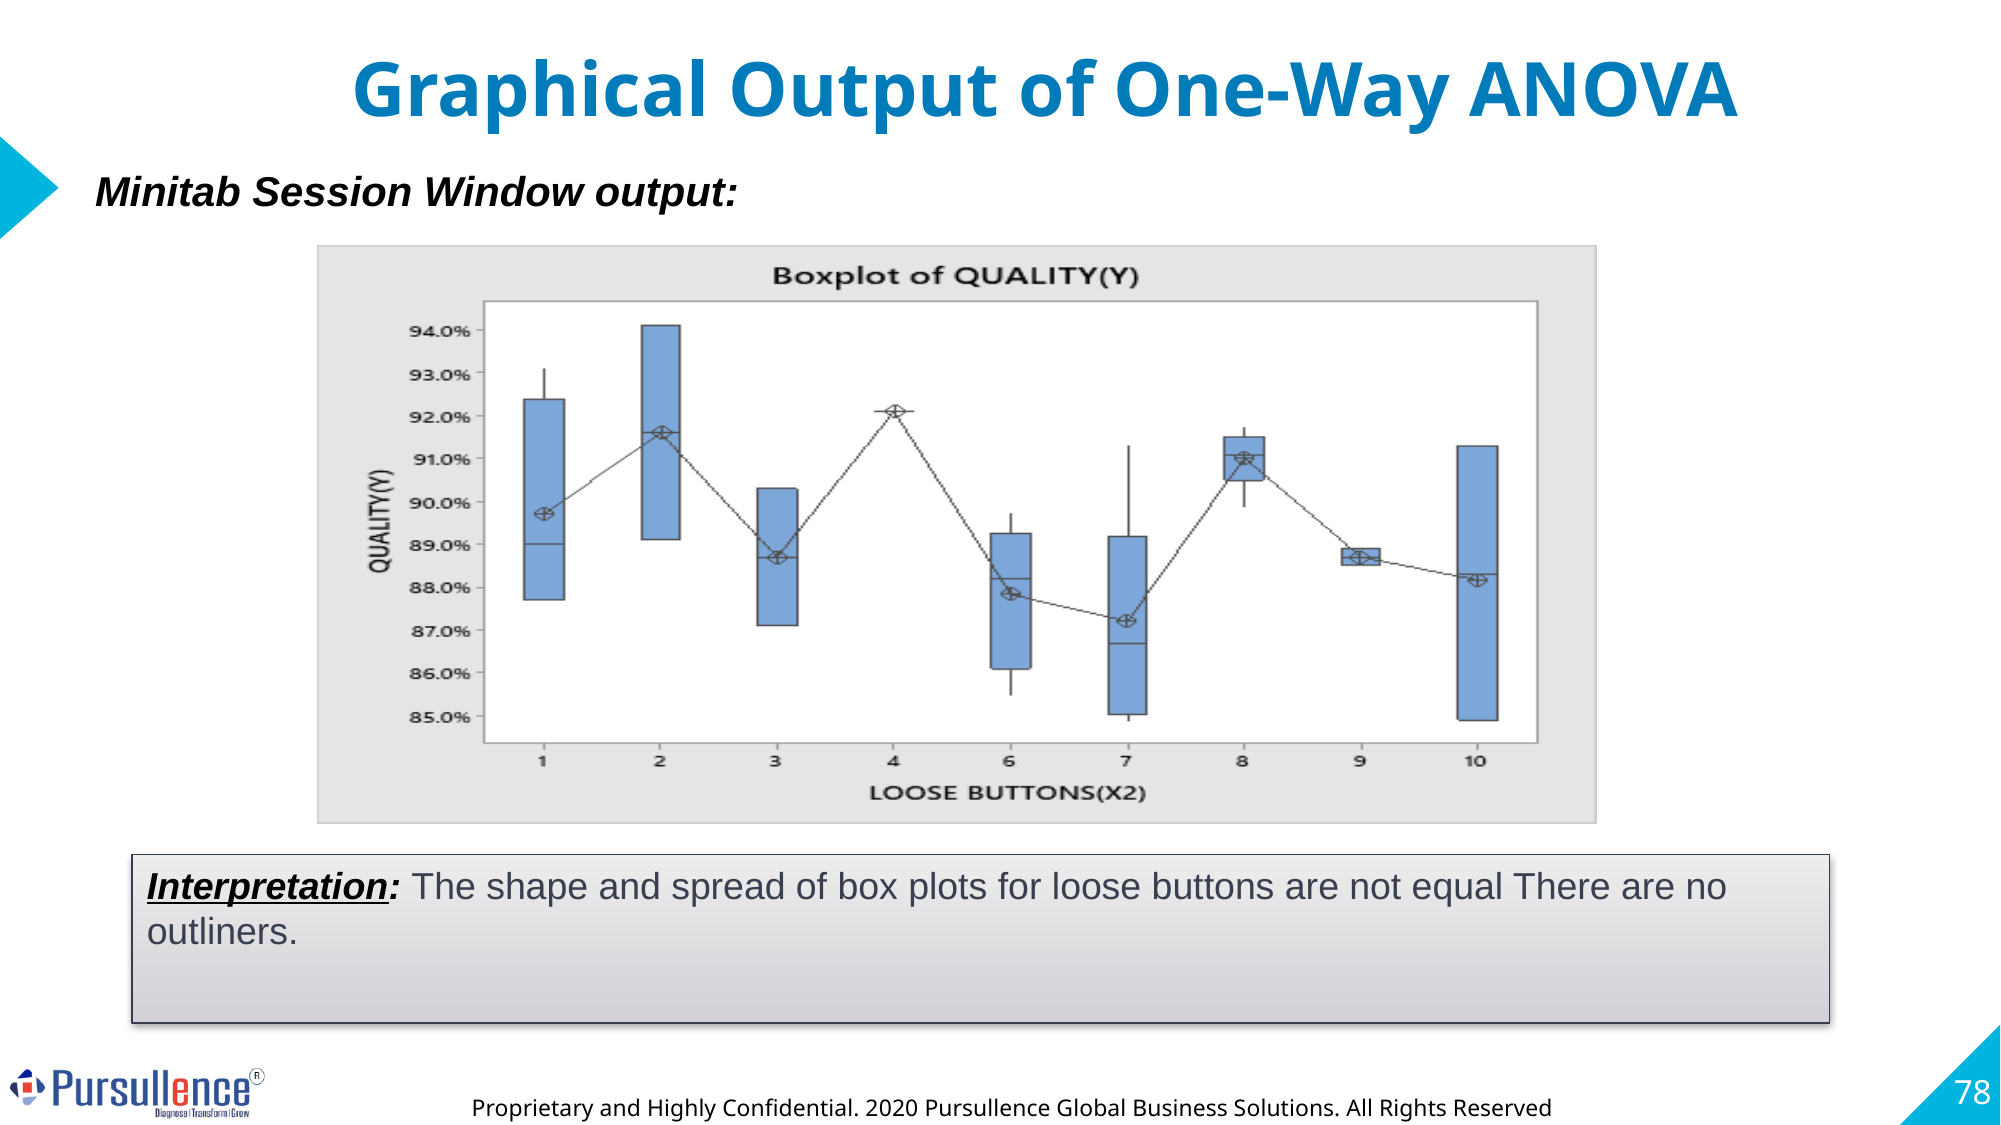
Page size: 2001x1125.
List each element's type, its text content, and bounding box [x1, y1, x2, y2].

text_box Interpretation: The shape and spread of box plots for loose buttons are not equal There are no outliners. [131, 854, 1830, 1024]
text_box Minitab Session Window output: [80, 157, 1220, 222]
picture [0, 1061, 265, 1122]
picture [316, 244, 1597, 825]
text_box Graphical Output of One-Way ANOVA [317, 0, 1774, 110]
slide_number 78 [1891, 1014, 1992, 1117]
text_box Proprietary and Highly Confidential. 2020 Pursullence Global Business Solutions. All Rights Reserved [456, 1085, 1734, 1125]
